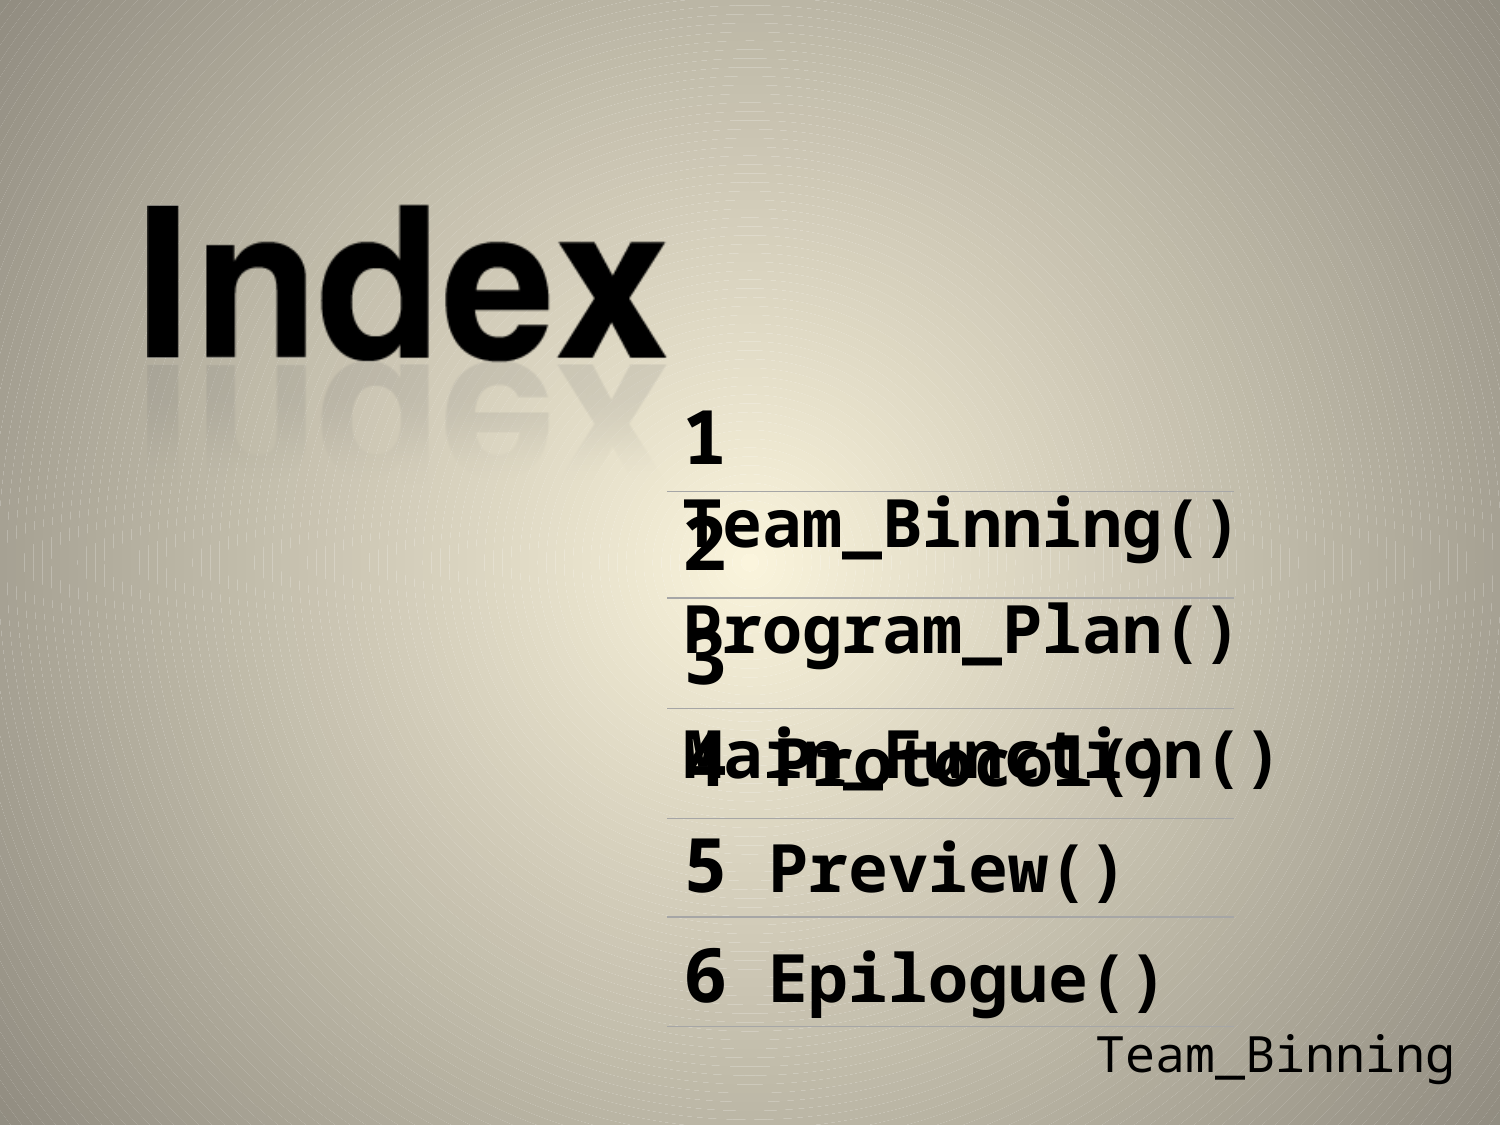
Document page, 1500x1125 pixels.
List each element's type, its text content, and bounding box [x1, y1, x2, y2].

text_box 5 Preview() [668, 810, 1213, 818]
picture [147, 203, 668, 485]
text_box 2 Program_Plan() [667, 479, 1258, 597]
text_box 5 Preview() [668, 826, 1213, 916]
text_box 4 Protocol() [668, 716, 1213, 810]
text_box 6 Epilogue() [668, 924, 1213, 1025]
text_box 1 Team_Binning() [672, 373, 1294, 569]
text_box 3 Main_Function() [668, 586, 1331, 801]
text_box Team_Binning [1080, 1015, 1471, 1090]
text_box 4 Protocol() [668, 704, 1213, 708]
